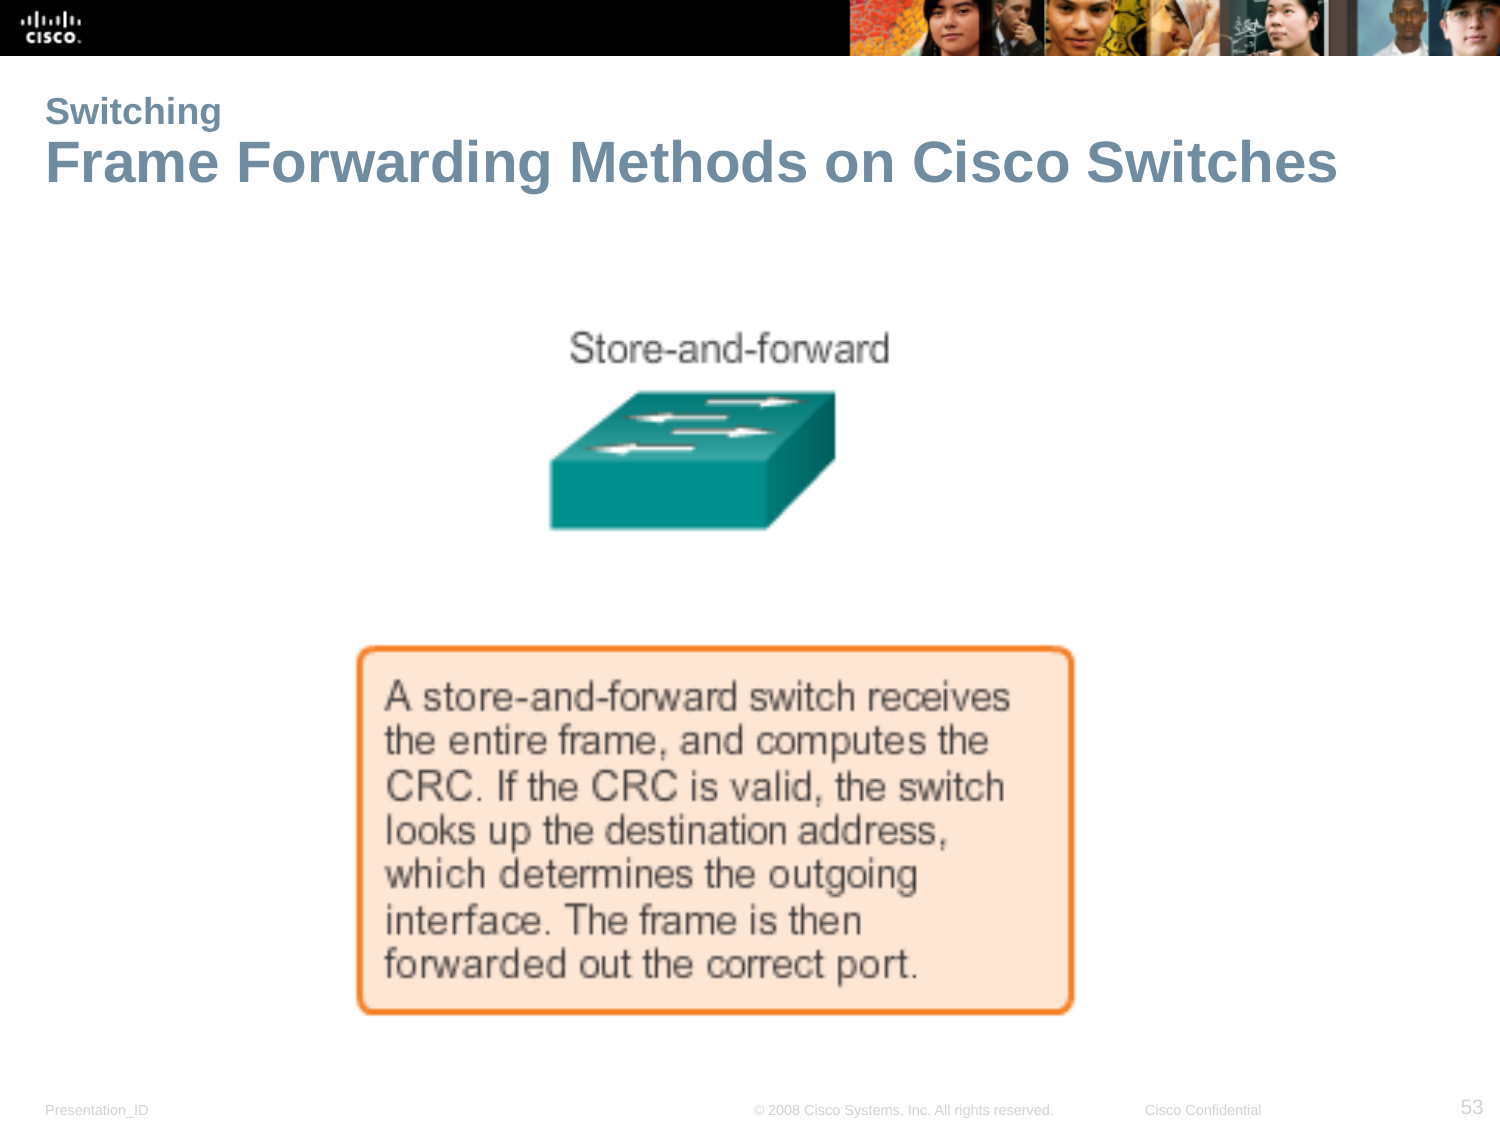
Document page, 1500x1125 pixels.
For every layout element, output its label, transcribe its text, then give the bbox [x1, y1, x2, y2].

picture [0, 0, 1500, 56]
picture [310, 279, 1119, 1097]
title Switching Frame Forwarding Methods on Cisco Switches [31, 64, 1471, 203]
